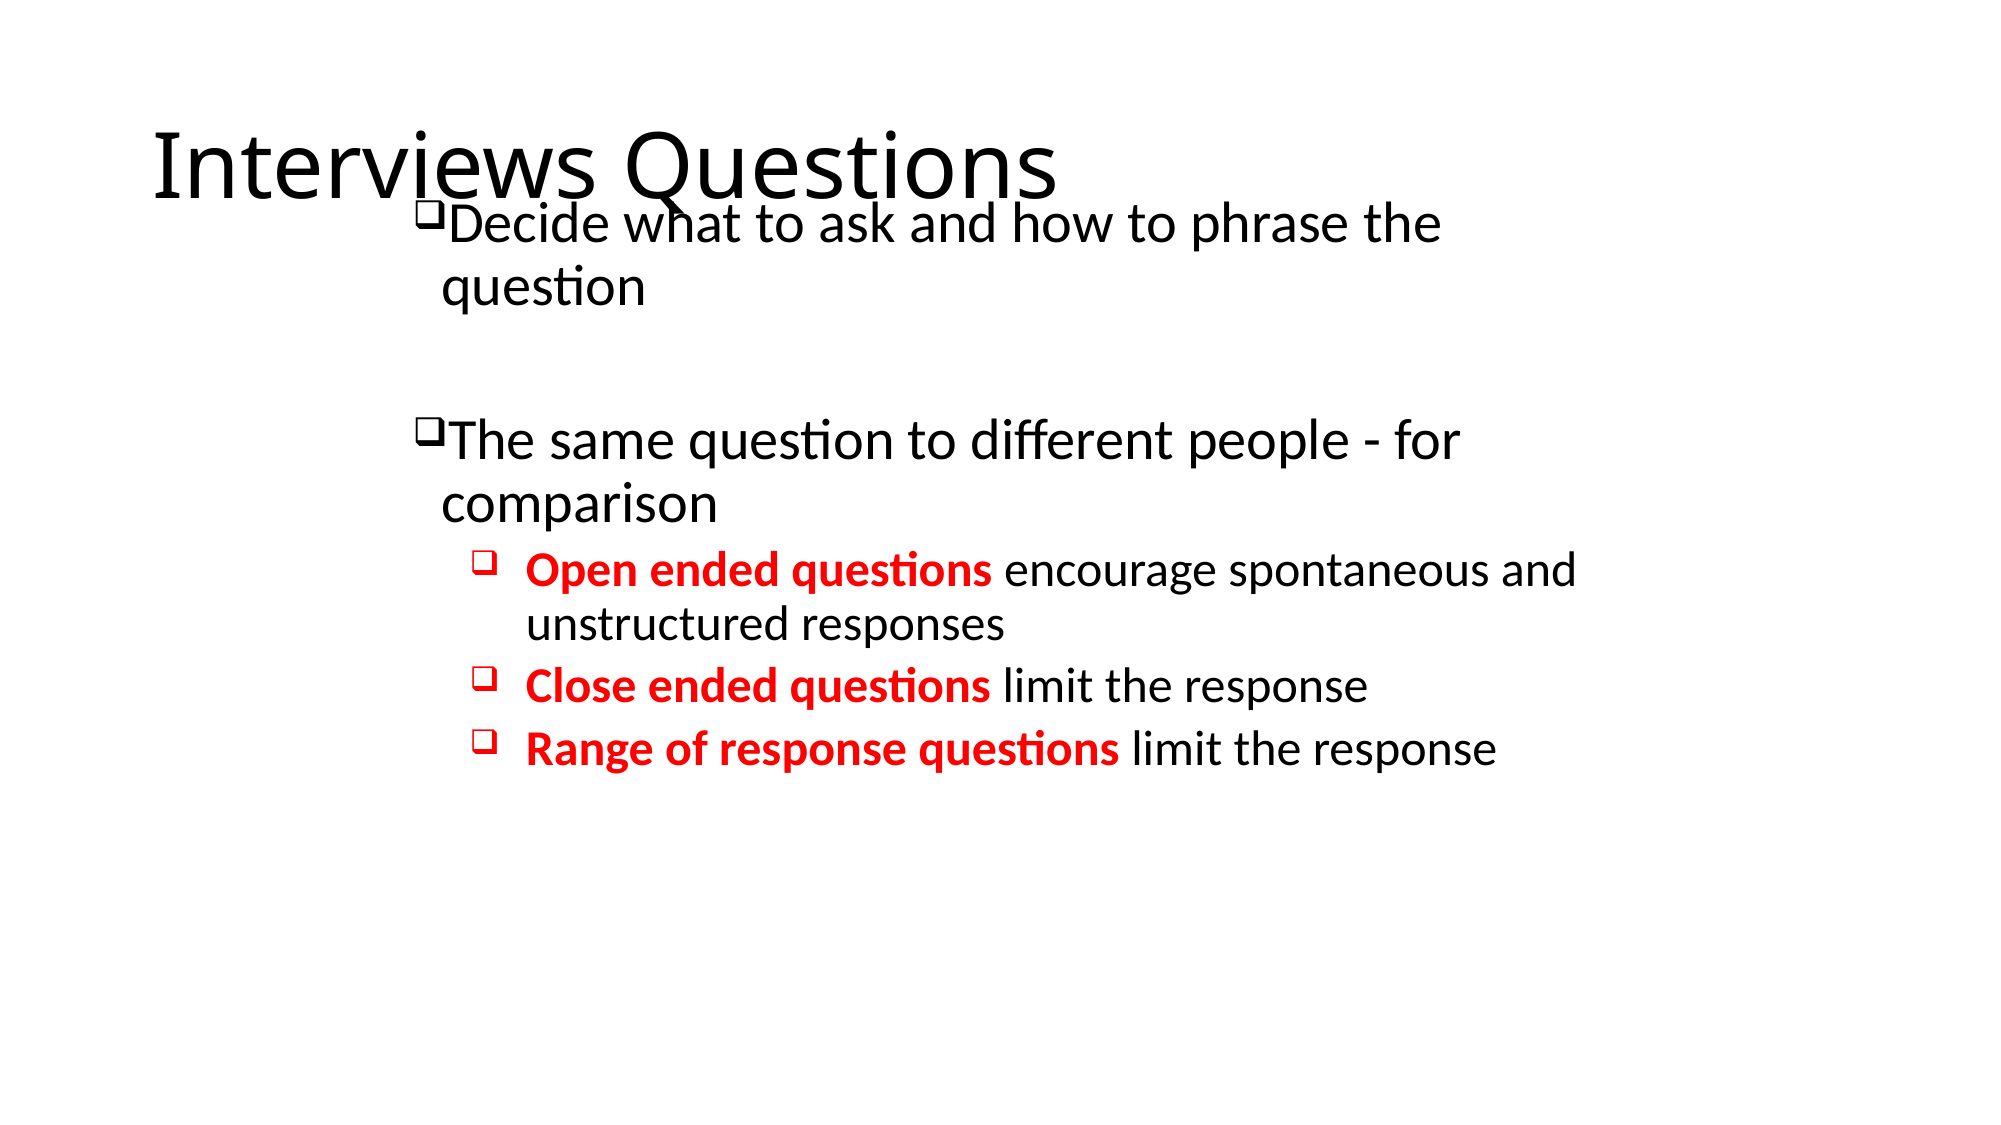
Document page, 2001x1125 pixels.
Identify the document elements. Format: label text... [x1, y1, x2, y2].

list Decide what to ask and how to phrase the question The same question to different people - for comparison Open ended questions encourage spontaneous and unstructured responses Close ended questions limit the response Range of response questions limit the response [397, 184, 1603, 927]
title Interviews Questions [137, 59, 1863, 278]
